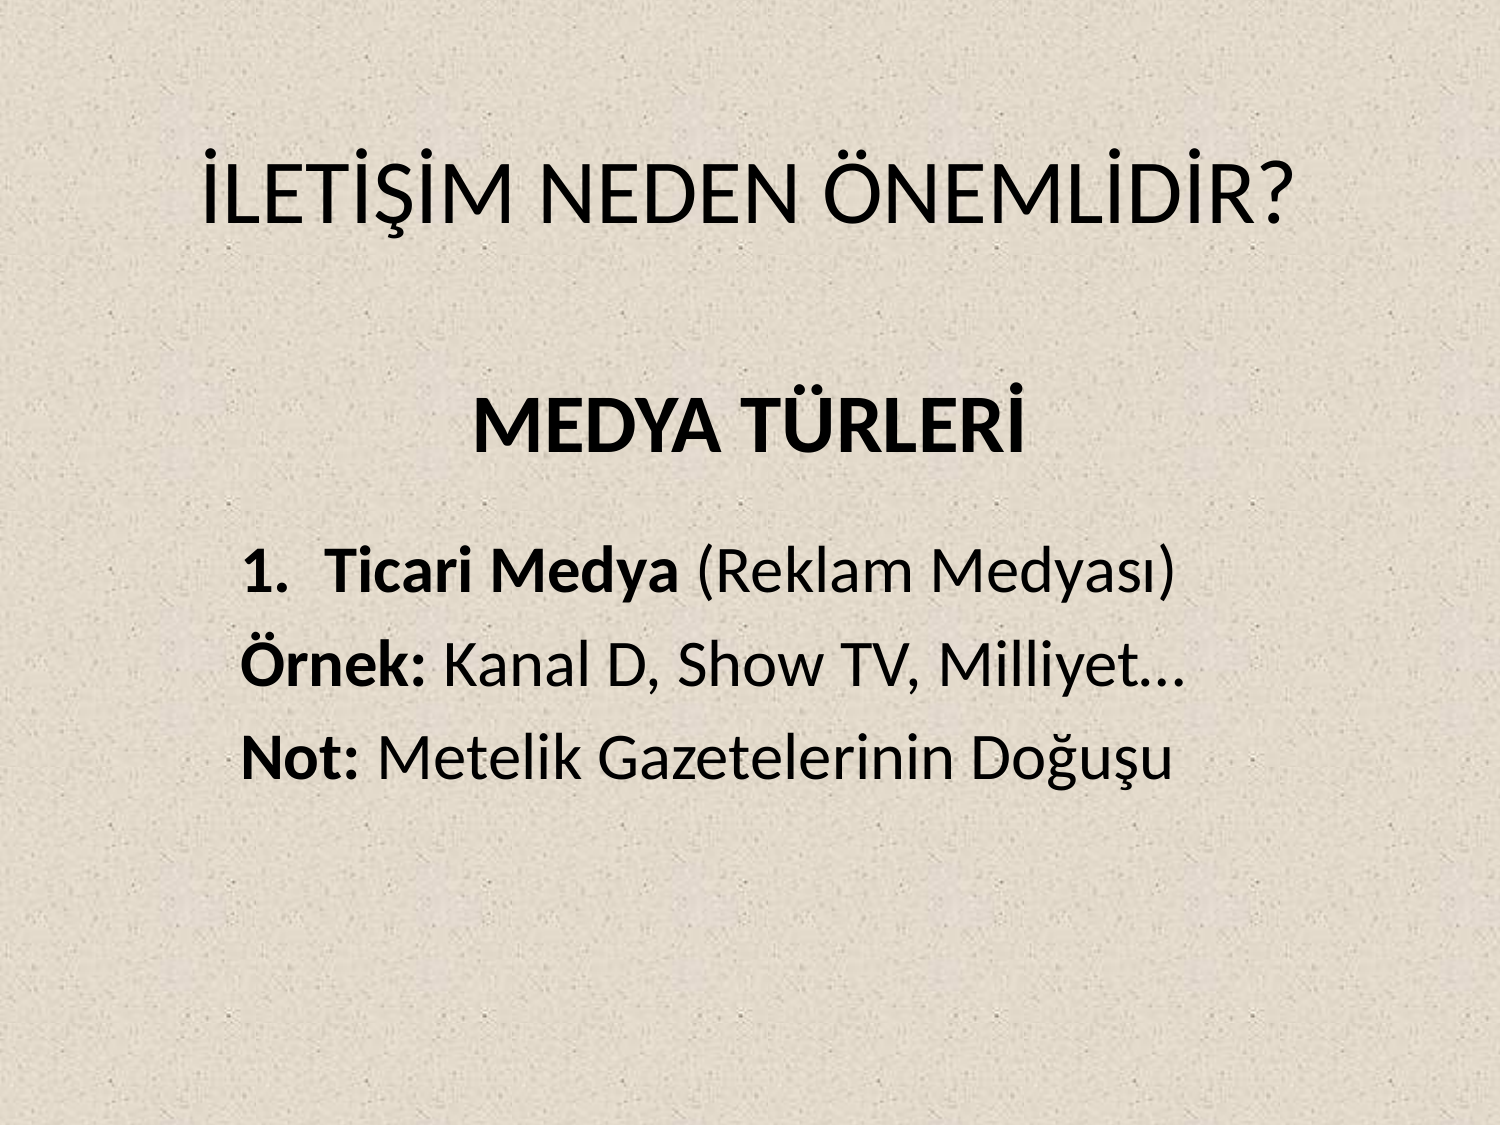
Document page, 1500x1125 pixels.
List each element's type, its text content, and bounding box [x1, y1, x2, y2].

subtitle MEDYA TÜRLERİ Ticari Medya (Reklam Medyası) Örnek: Kanal D, Show TV, Milliyet… Not: Metelik Gazetelerinin Doğuşu [225, 361, 1275, 953]
title İLETİŞİM NEDEN ÖNEMLİDİR? [112, 66, 1388, 308]
picture [0, 0, 1500, 1125]
